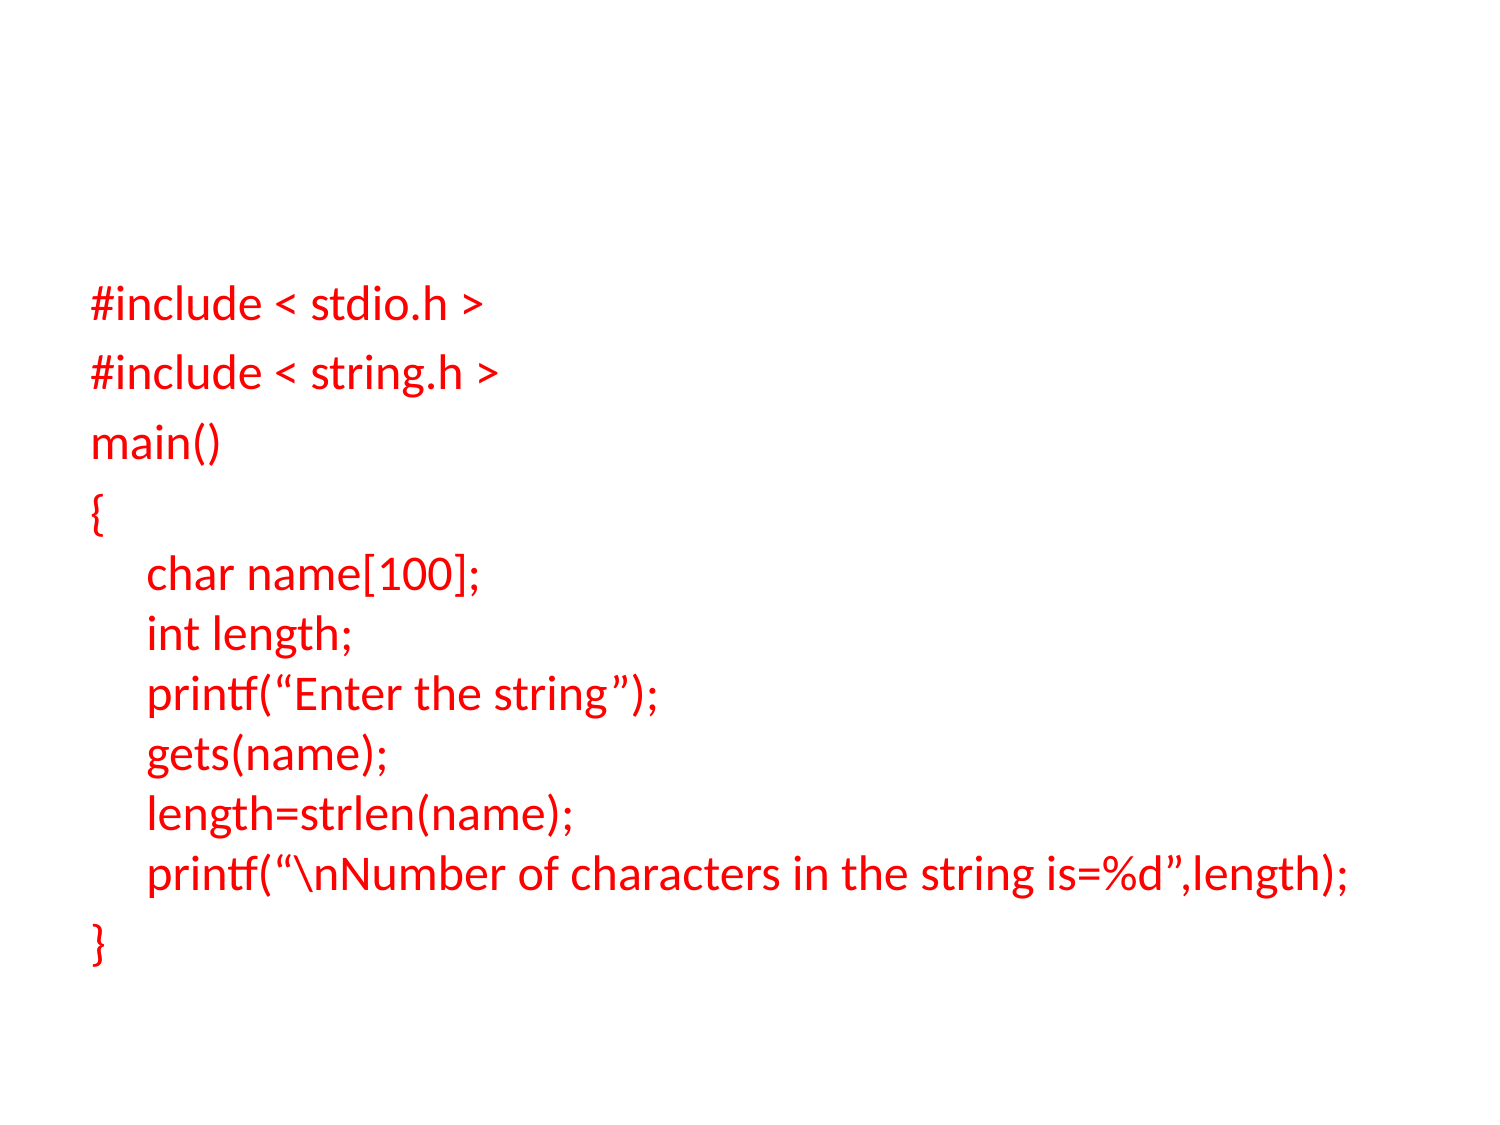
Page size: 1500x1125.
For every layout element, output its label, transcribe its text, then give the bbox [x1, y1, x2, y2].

list #include < stdio.h > #include < string.h > main() { char name[100]; int length; printf(“Enter the string”); gets(name); length=strlen(name); printf(“\nNumber of characters in the string is=%d”,length); } [75, 262, 1425, 1005]
